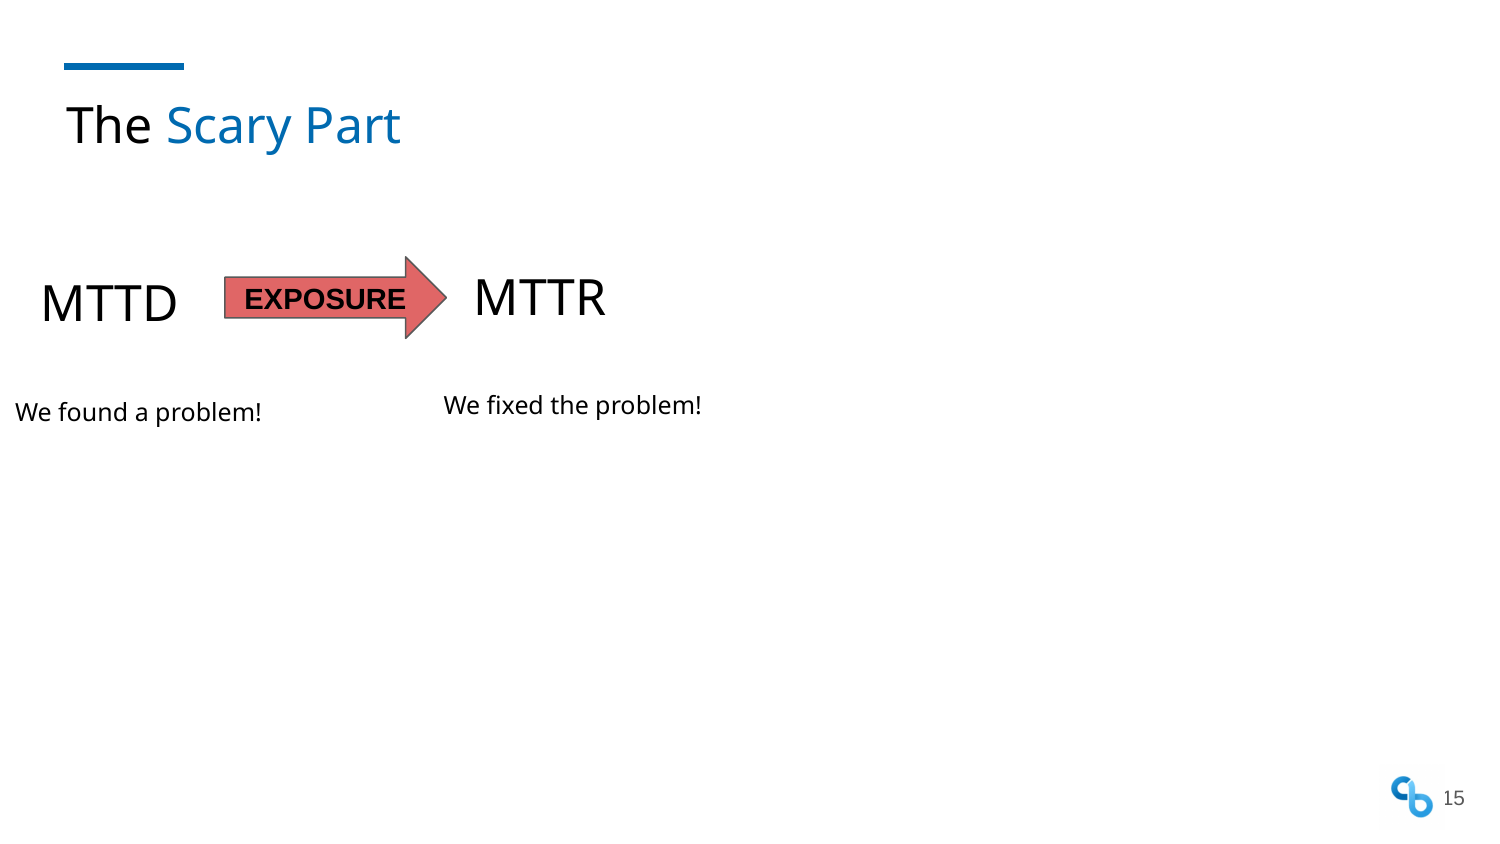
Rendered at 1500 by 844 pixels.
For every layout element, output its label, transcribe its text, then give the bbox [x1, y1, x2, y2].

picture [1379, 764, 1445, 830]
text_box The Scary Part [51, 79, 1500, 256]
slide_number 15 [1445, 764, 1480, 830]
text_box MTTR [458, 250, 818, 360]
text_box EXPOSURE [224, 256, 447, 339]
text_box We found a problem! [0, 366, 279, 732]
text_box We fixed the problem! [428, 359, 719, 726]
text_box MTTD [25, 256, 385, 367]
